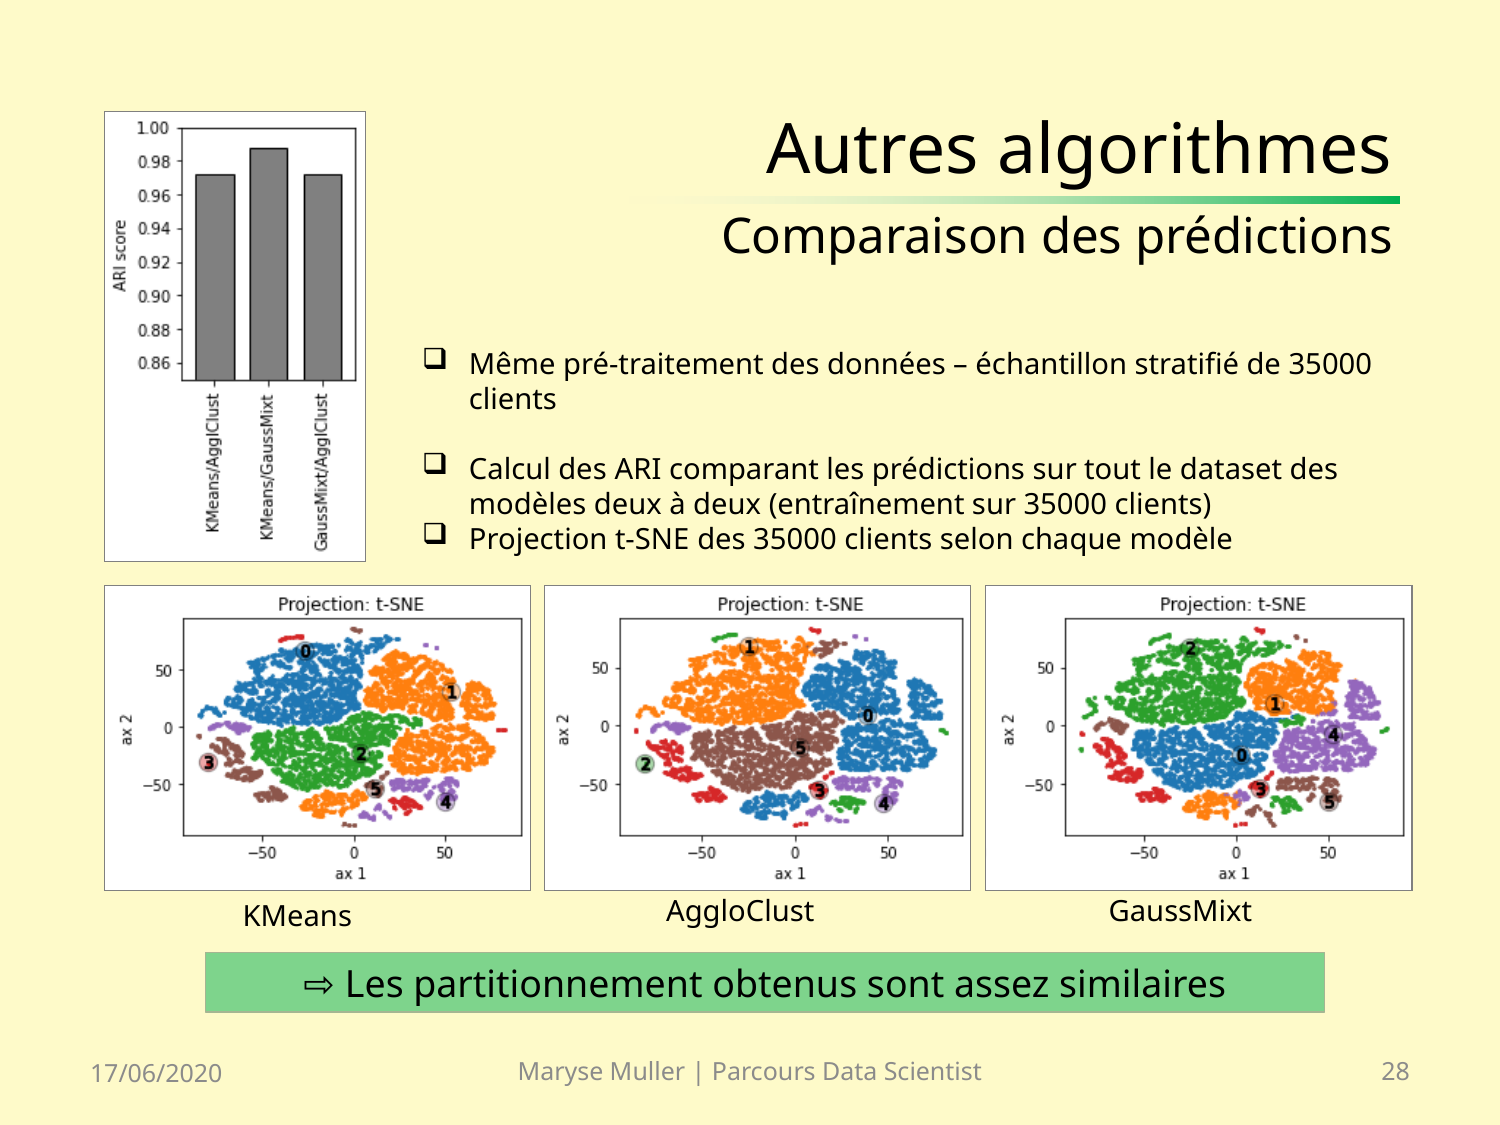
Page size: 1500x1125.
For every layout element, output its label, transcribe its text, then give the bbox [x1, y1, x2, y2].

text_box [625, 194, 1402, 206]
picture [104, 111, 366, 561]
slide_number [75, 1042, 425, 1103]
title Autres algorithmes Comparaison des prédictions [179, 96, 1408, 272]
slide_number 28 [1074, 1042, 1425, 1103]
text_box Même pré-traitement des données – échantillon stratifié de 35000 clients Calcul des ARI comparant les prédictions sur tout le dataset des modèles deux à deux (entraînement sur 35000 clients) Projection t-SNE des 35000 clients selon chaque modèle [407, 338, 1412, 563]
text_box ⇨ Les partitionnement obtenus sont assez similaires [205, 964, 1325, 1012]
footer Maryse Muller | Parcours Data Scientist [472, 1042, 1028, 1103]
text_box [104, 585, 1412, 956]
